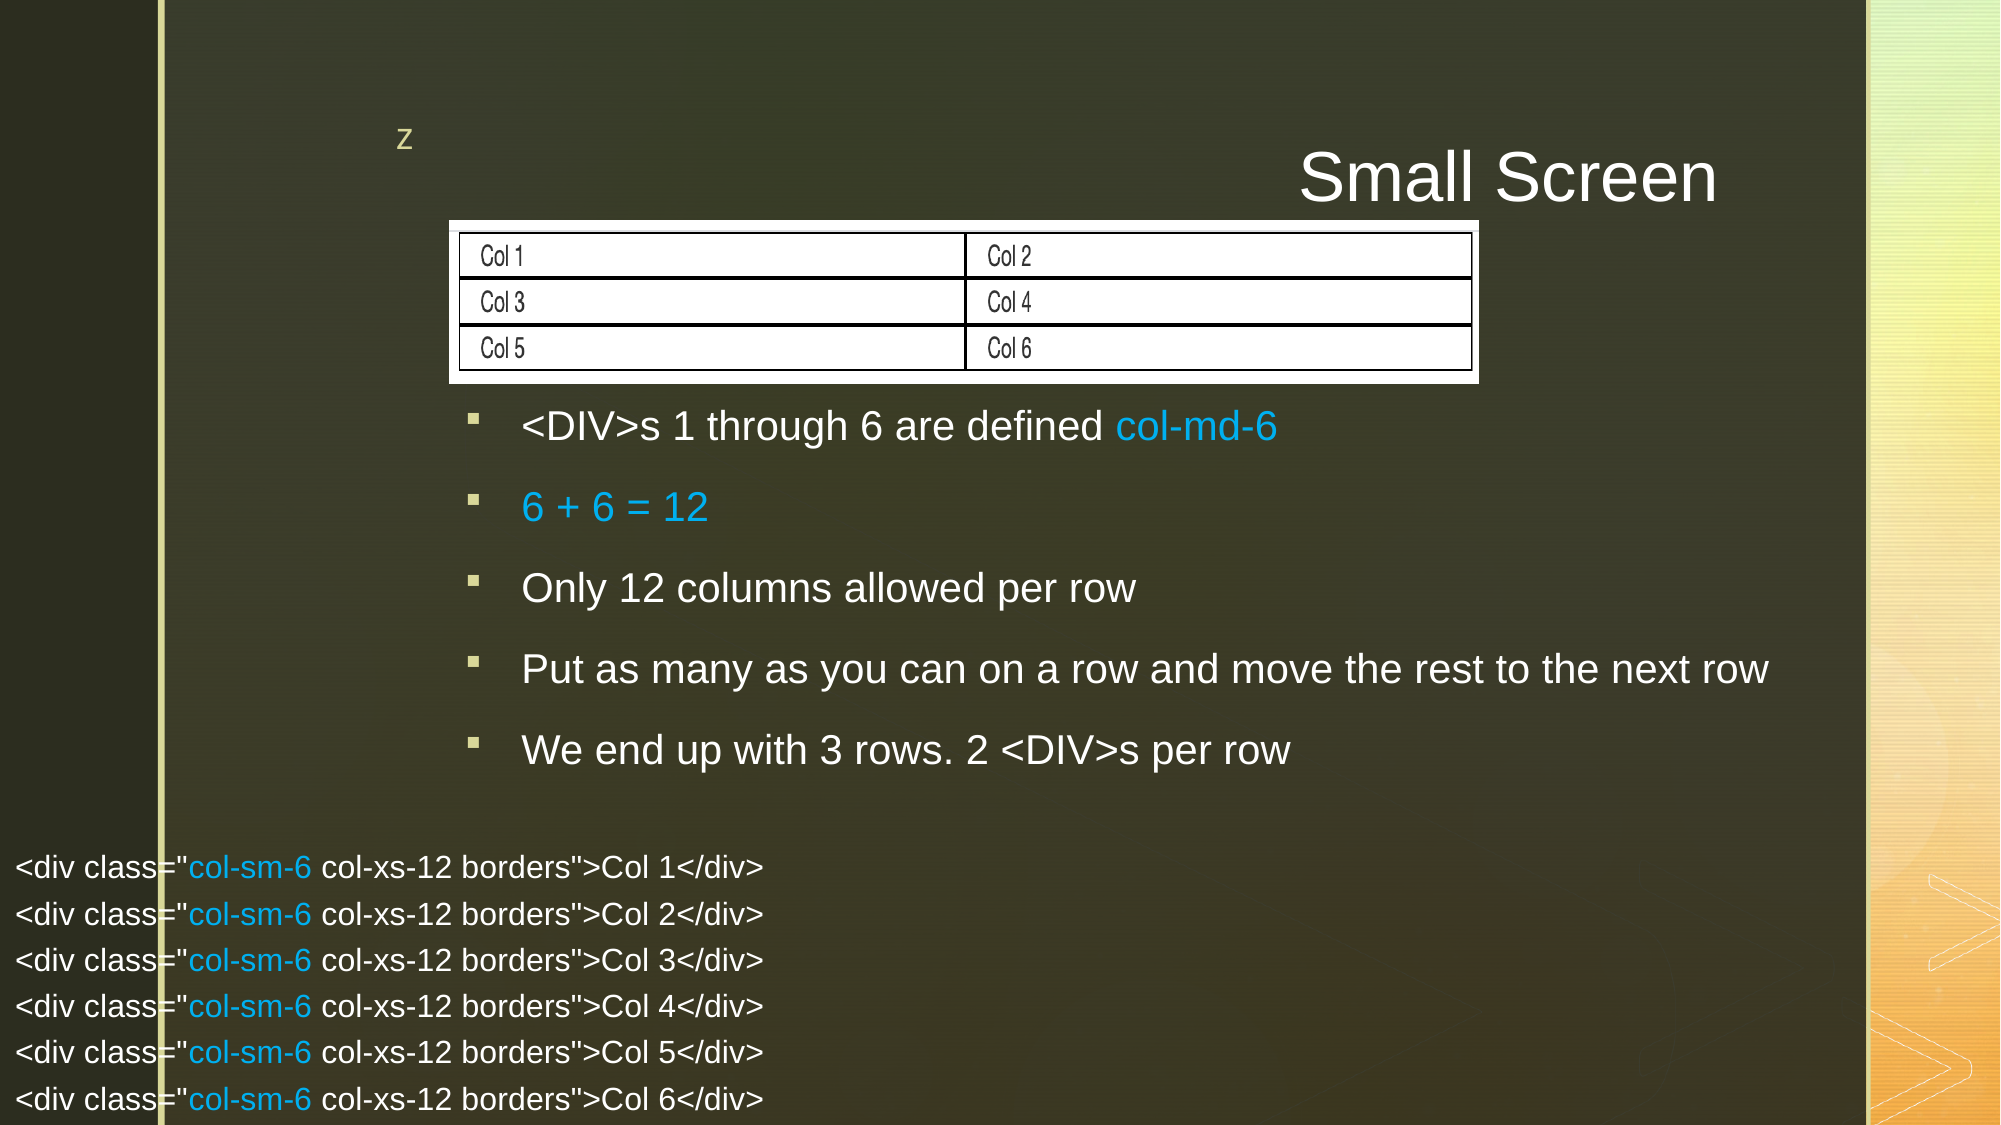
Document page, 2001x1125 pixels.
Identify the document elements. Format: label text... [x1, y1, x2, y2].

list <DIV>s 1 through 6 are defined col-md-6 6 + 6 = 12 Only 12 columns allowed per row Put as many as you can on a row and move the rest to the next row We end up with 3 rows. 2 <DIV>s per row [449, 372, 1826, 790]
picture [1871, 0, 2001, 1125]
title Small Screen [428, 132, 1734, 310]
text_box <div class="col-sm-6 col-xs-12 borders">Col 1</div> <div class="col-sm-6 col-xs-12 borders">Col 2</div> <div class="col-sm-6 col-xs-12 borders">Col 3</div> <div class="col-sm-6 col-xs-12 borders">Col 4</div> <div class="col-sm-6 col-xs-12 borders">Col 5</div> <div class="col-sm-6 col-xs-12 borders">Col 6</div> [0, 830, 1279, 1125]
picture [449, 220, 1479, 384]
